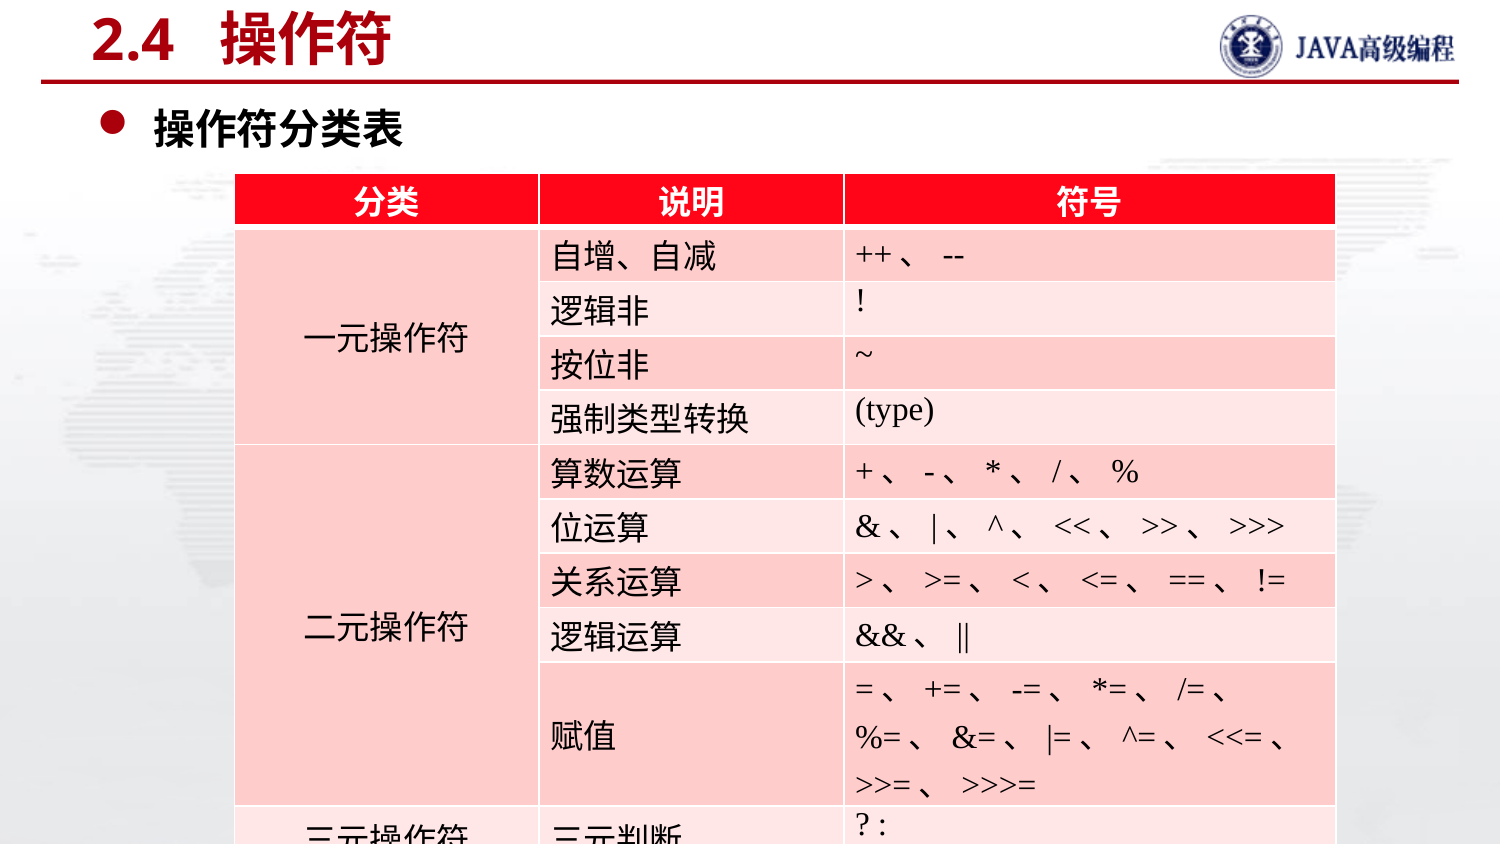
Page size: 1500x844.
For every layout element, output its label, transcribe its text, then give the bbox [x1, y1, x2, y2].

table_cell +、-、*、/、% [845, 445, 1335, 498]
table_cell &、|、^、<<、>>、>>> [845, 500, 1335, 552]
table_cell 逻辑非 [540, 282, 843, 335]
table_cell 算数运算 [540, 445, 843, 498]
table_cell 三元判断 [540, 807, 843, 844]
table_header 分类 [235, 174, 538, 224]
table_cell 关系运算 [540, 554, 843, 607]
table_cell 按位非 [540, 337, 843, 389]
title 2.4 操作符 [76, 2, 873, 71]
table_cell 一元操作符 [235, 230, 538, 444]
table_cell 赋值 [540, 663, 843, 805]
table_cell &&、|| [845, 608, 1335, 661]
table_cell ! [845, 282, 1335, 335]
table_cell >、>=、<、<=、==、!= [845, 554, 1335, 607]
table_cell 二元操作符 [235, 445, 538, 805]
list 操作符分类表 [81, 70, 1429, 188]
table_cell 自增、自减 [540, 230, 843, 281]
table_cell ~ [845, 337, 1335, 389]
picture [0, 0, 1500, 844]
table_cell ++、-- [845, 230, 1335, 281]
table_cell 逻辑运算 [540, 608, 843, 661]
table_header 说明 [540, 174, 843, 224]
table_cell 位运算 [540, 500, 843, 552]
table_cell 强制类型转换 [540, 391, 843, 444]
table_header 符号 [845, 174, 1335, 224]
table_cell 三元操作符 [235, 807, 538, 844]
table_cell (type) [845, 391, 1335, 444]
table_cell =、+=、-=、*=、/=、%=、&=、|=、^=、<<=、>>=、>>>= [845, 663, 1335, 805]
table_cell ? : [845, 807, 1335, 844]
